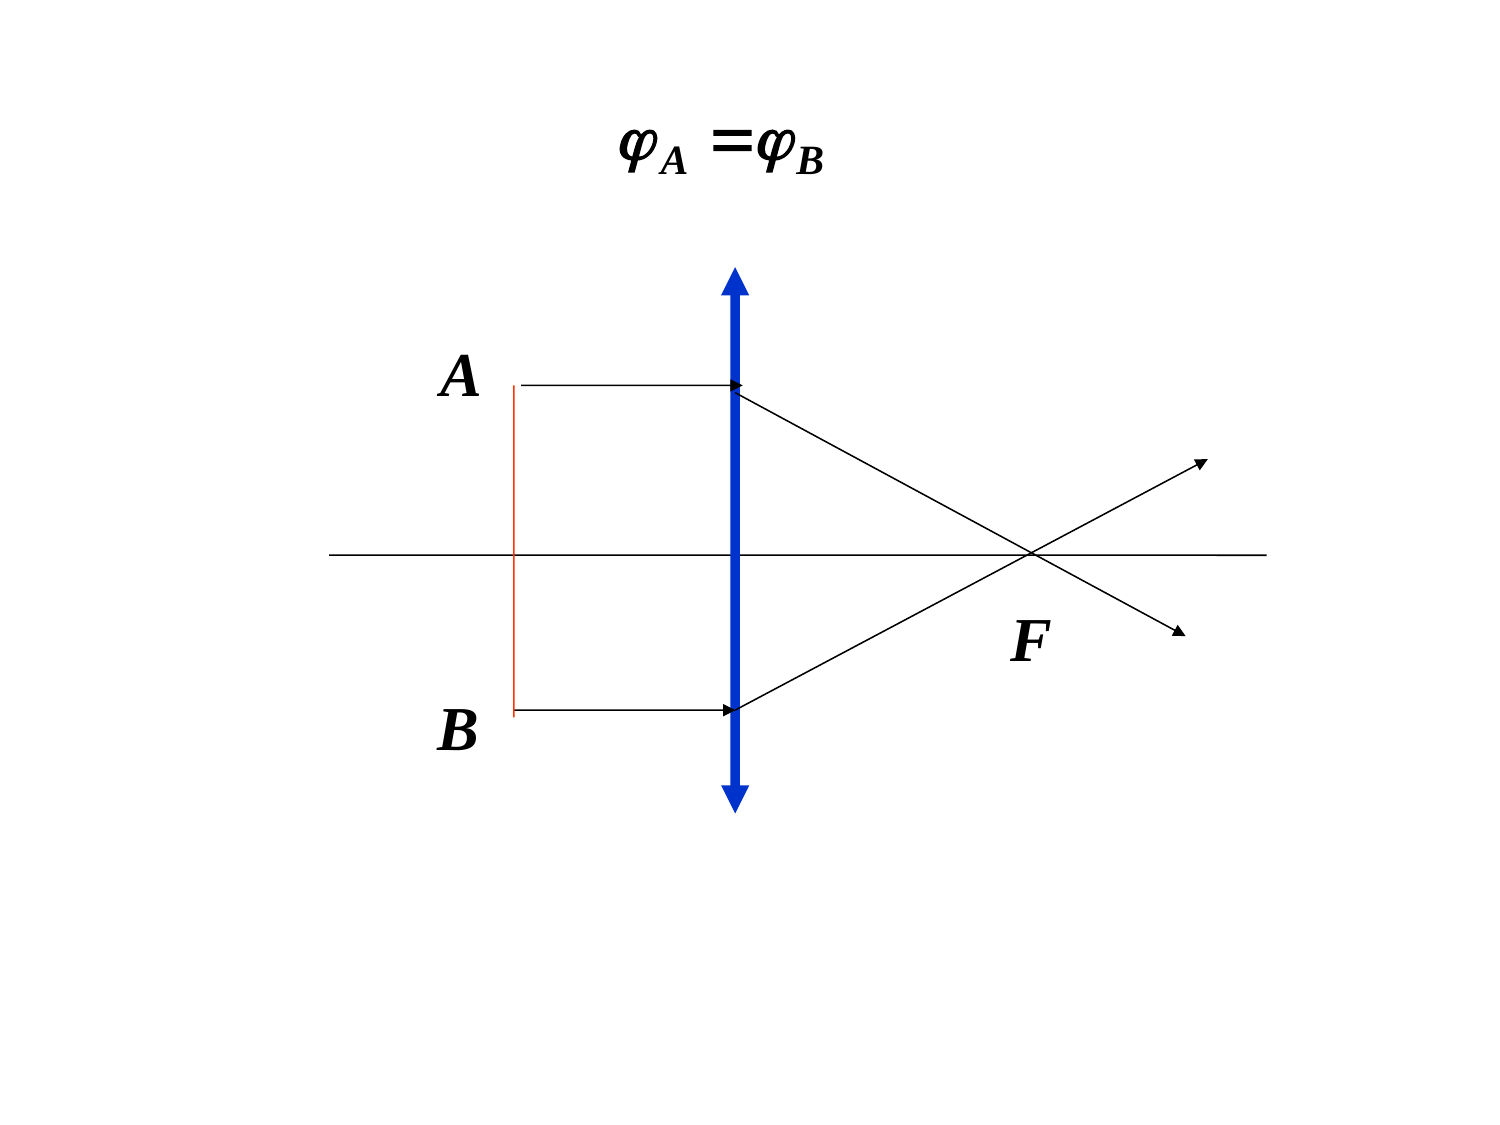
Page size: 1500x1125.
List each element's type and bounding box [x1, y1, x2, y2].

text_box [1032, 459, 1208, 553]
text_box [616, 104, 830, 180]
text_box [728, 711, 742, 814]
text_box [521, 379, 743, 392]
text_box [432, 702, 485, 756]
text_box [735, 392, 1186, 637]
text_box [728, 267, 742, 381]
text_box [514, 703, 735, 717]
text_box [1005, 613, 1063, 667]
text_box [432, 348, 485, 401]
